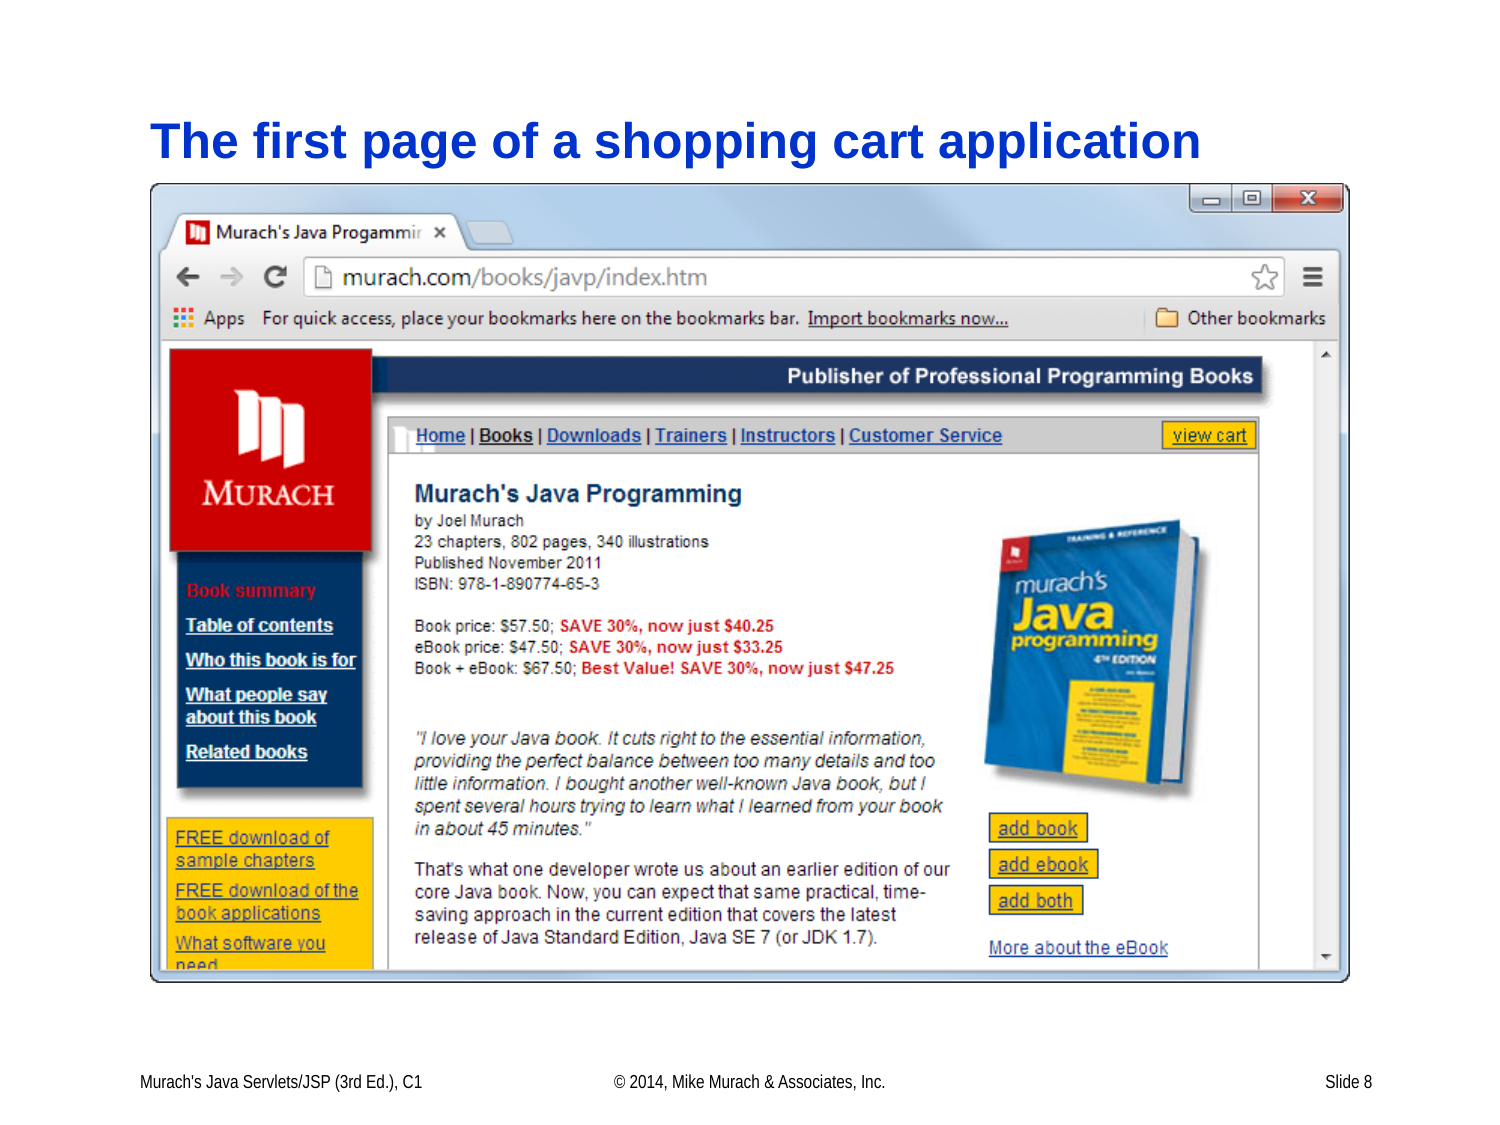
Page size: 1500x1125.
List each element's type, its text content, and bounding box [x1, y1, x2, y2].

slide_number Murach's Java Servlets/JSP (3rd Ed.), C1 [125, 1025, 474, 1100]
footer © 2014, Mike Murach & Associates, Inc. [474, 1025, 1025, 1100]
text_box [149, 112, 1348, 182]
picture [149, 183, 1351, 983]
slide_number Slide 8 [1074, 1025, 1388, 1100]
